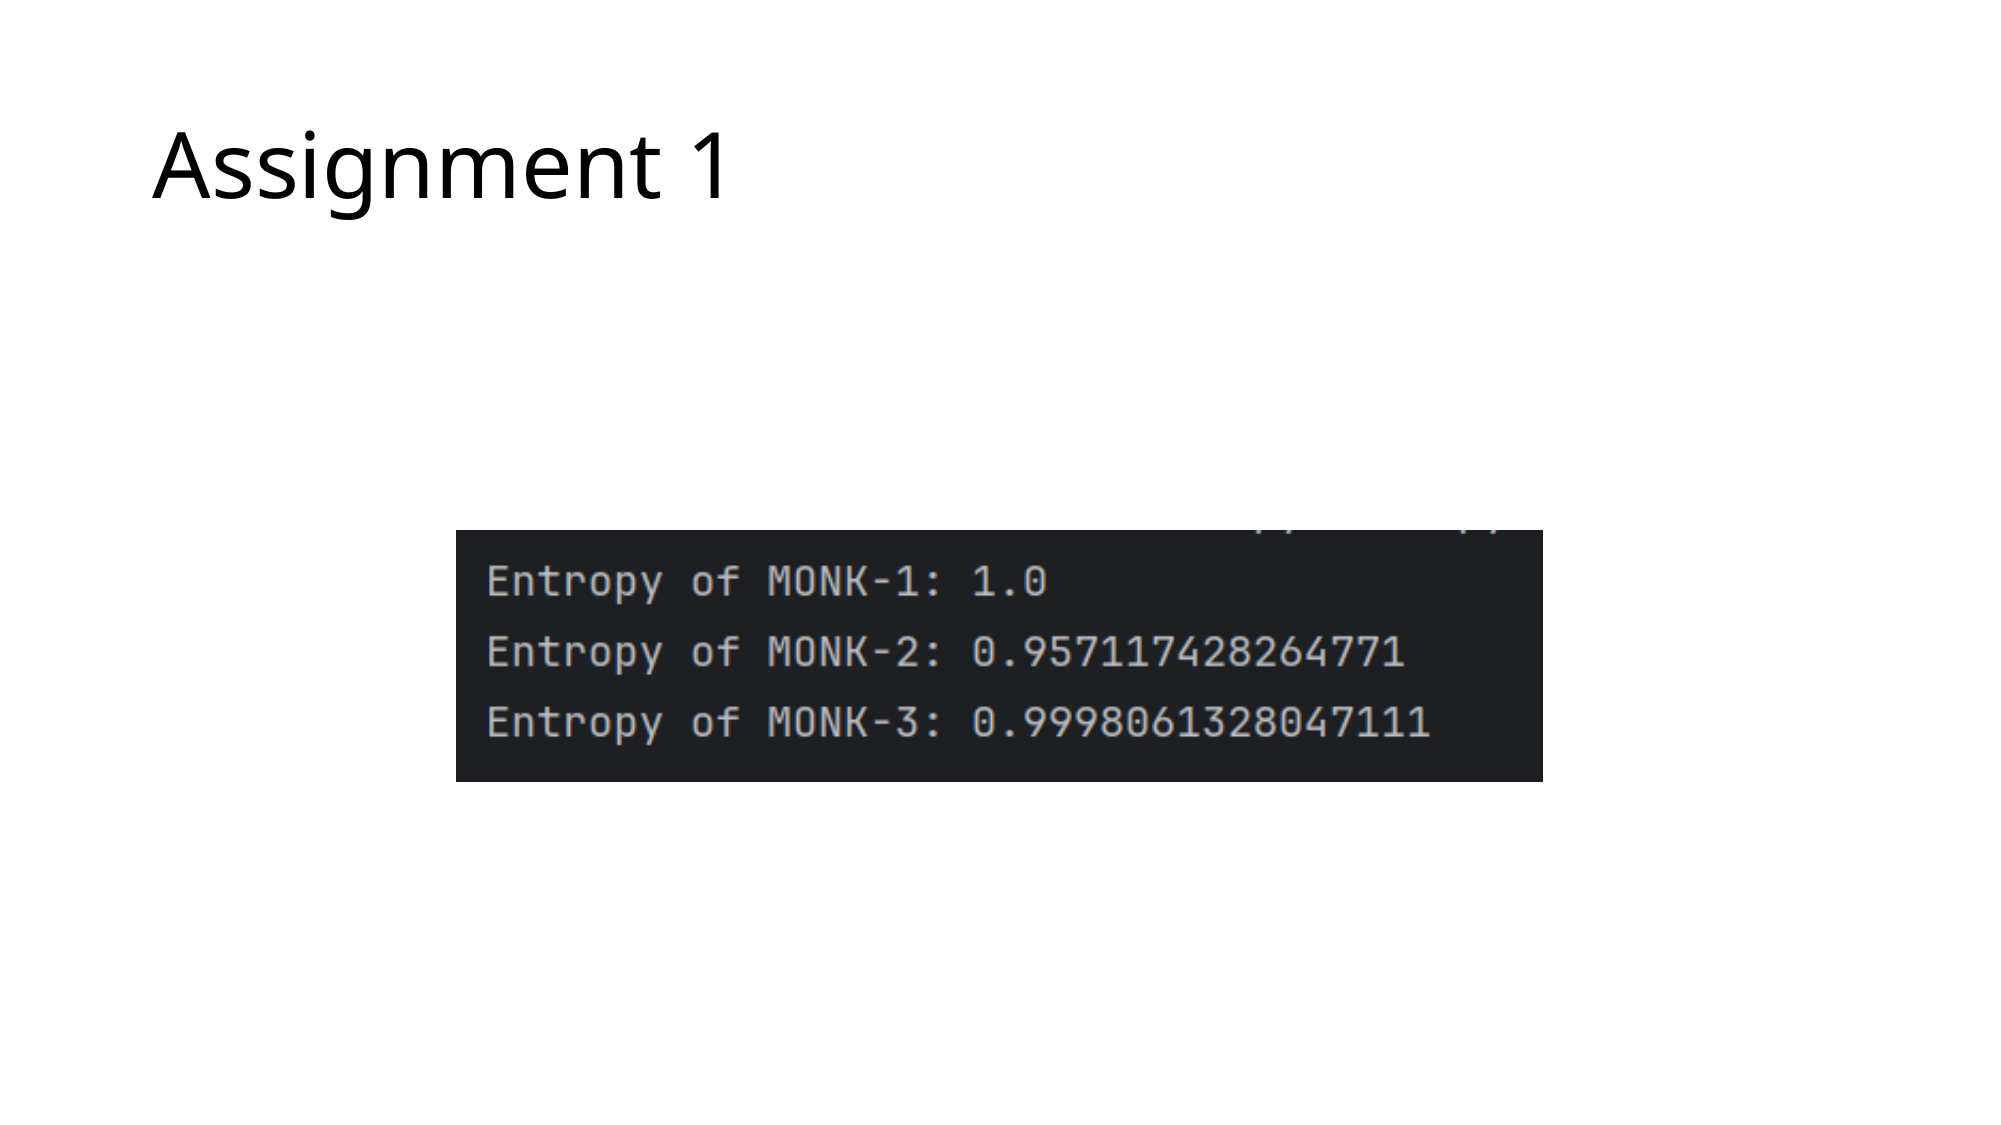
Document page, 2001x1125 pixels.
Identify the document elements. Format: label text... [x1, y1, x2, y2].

title Assignment 1 [137, 59, 1863, 278]
picture [456, 530, 1543, 782]
